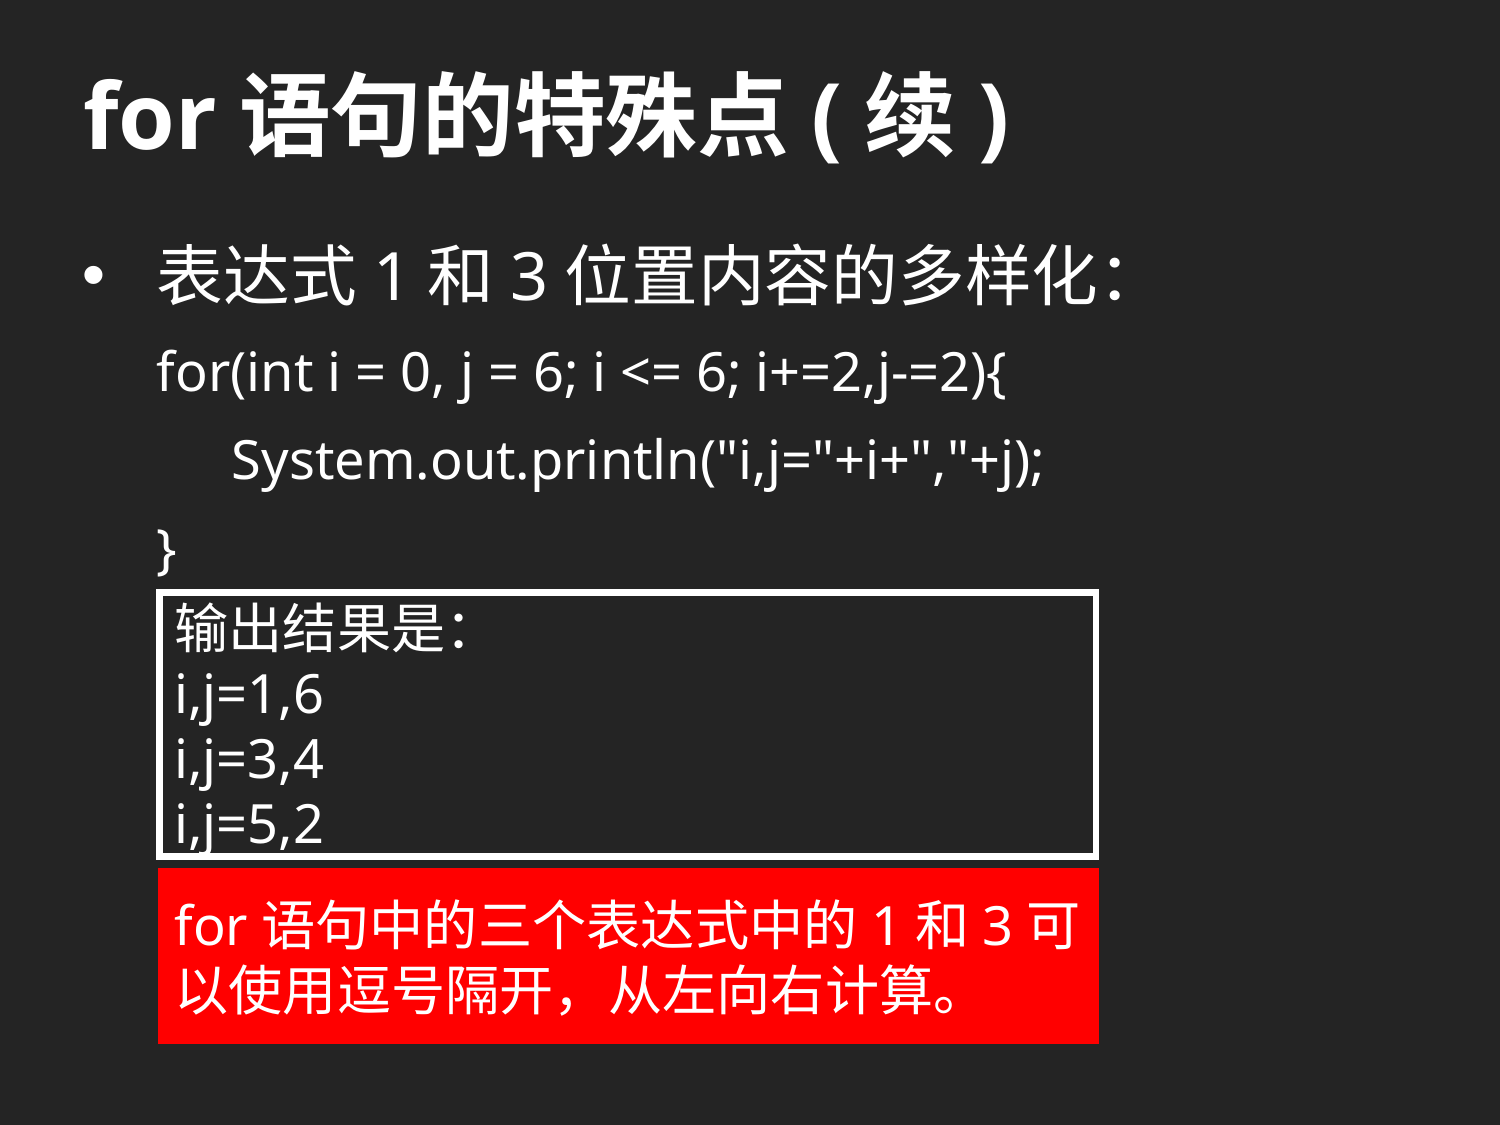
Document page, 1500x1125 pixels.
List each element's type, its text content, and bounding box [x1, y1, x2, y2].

text_box for语句中的三个表达式中的1和3可以使用逗号隔开，从左向右计算。 [158, 868, 1099, 1044]
list 表达式1和3位置内容的多样化： for(int i = 0, j = 6; i <= 6; i+=2,j-=2){ System.out.println("i,j="+i+","+j); } [66, 210, 1433, 1044]
text_box 输出结果是： i,j=1,6 i,j=3,4 i,j=5,2 [159, 591, 1097, 858]
title for语句的特殊点(续) [68, 35, 1432, 192]
